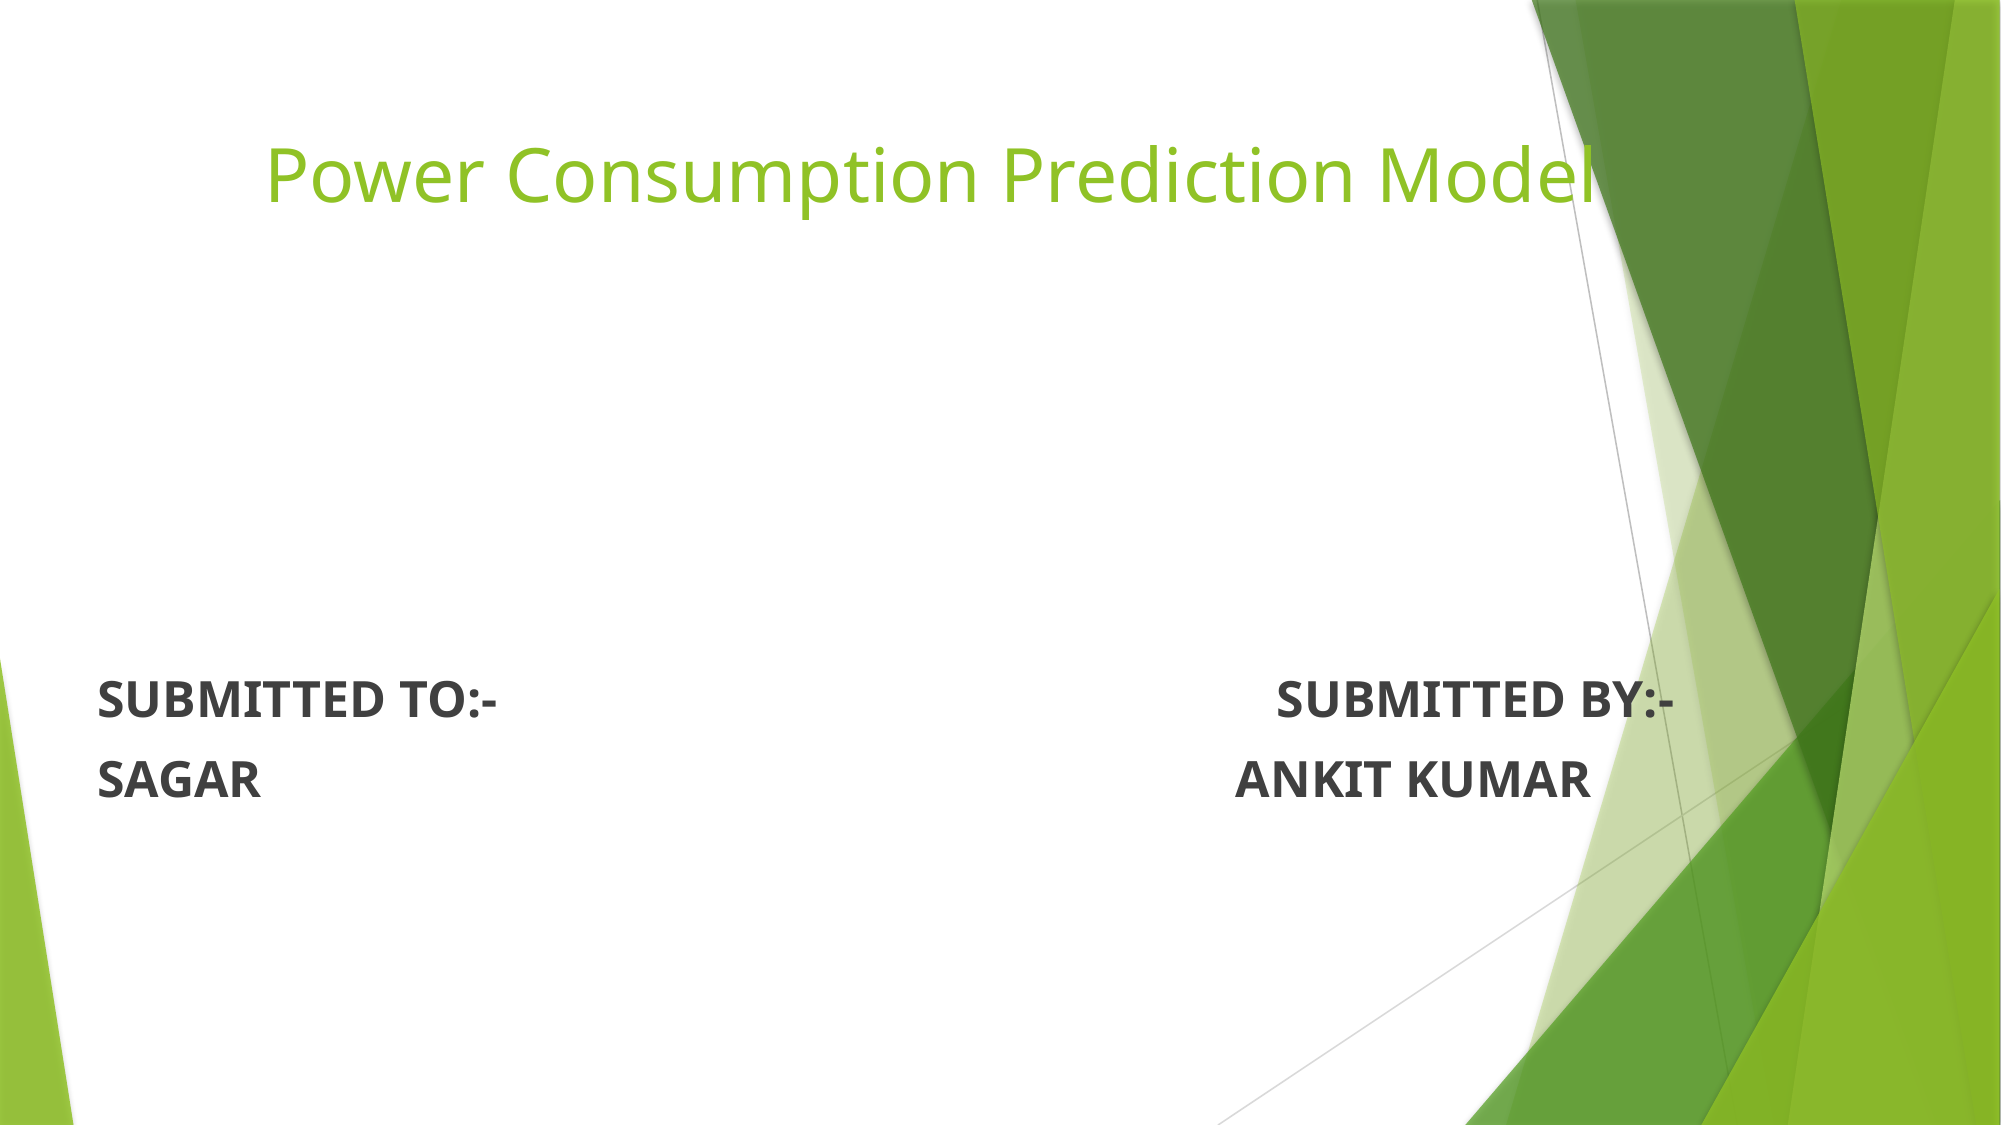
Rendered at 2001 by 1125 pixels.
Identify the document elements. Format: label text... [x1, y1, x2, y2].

title Power Consumption Prediction Model [82, 30, 1781, 336]
list SUBMITTED TO:- SUBMITTED BY:- SAGAR ANKIT KUMAR [82, 336, 1898, 1095]
